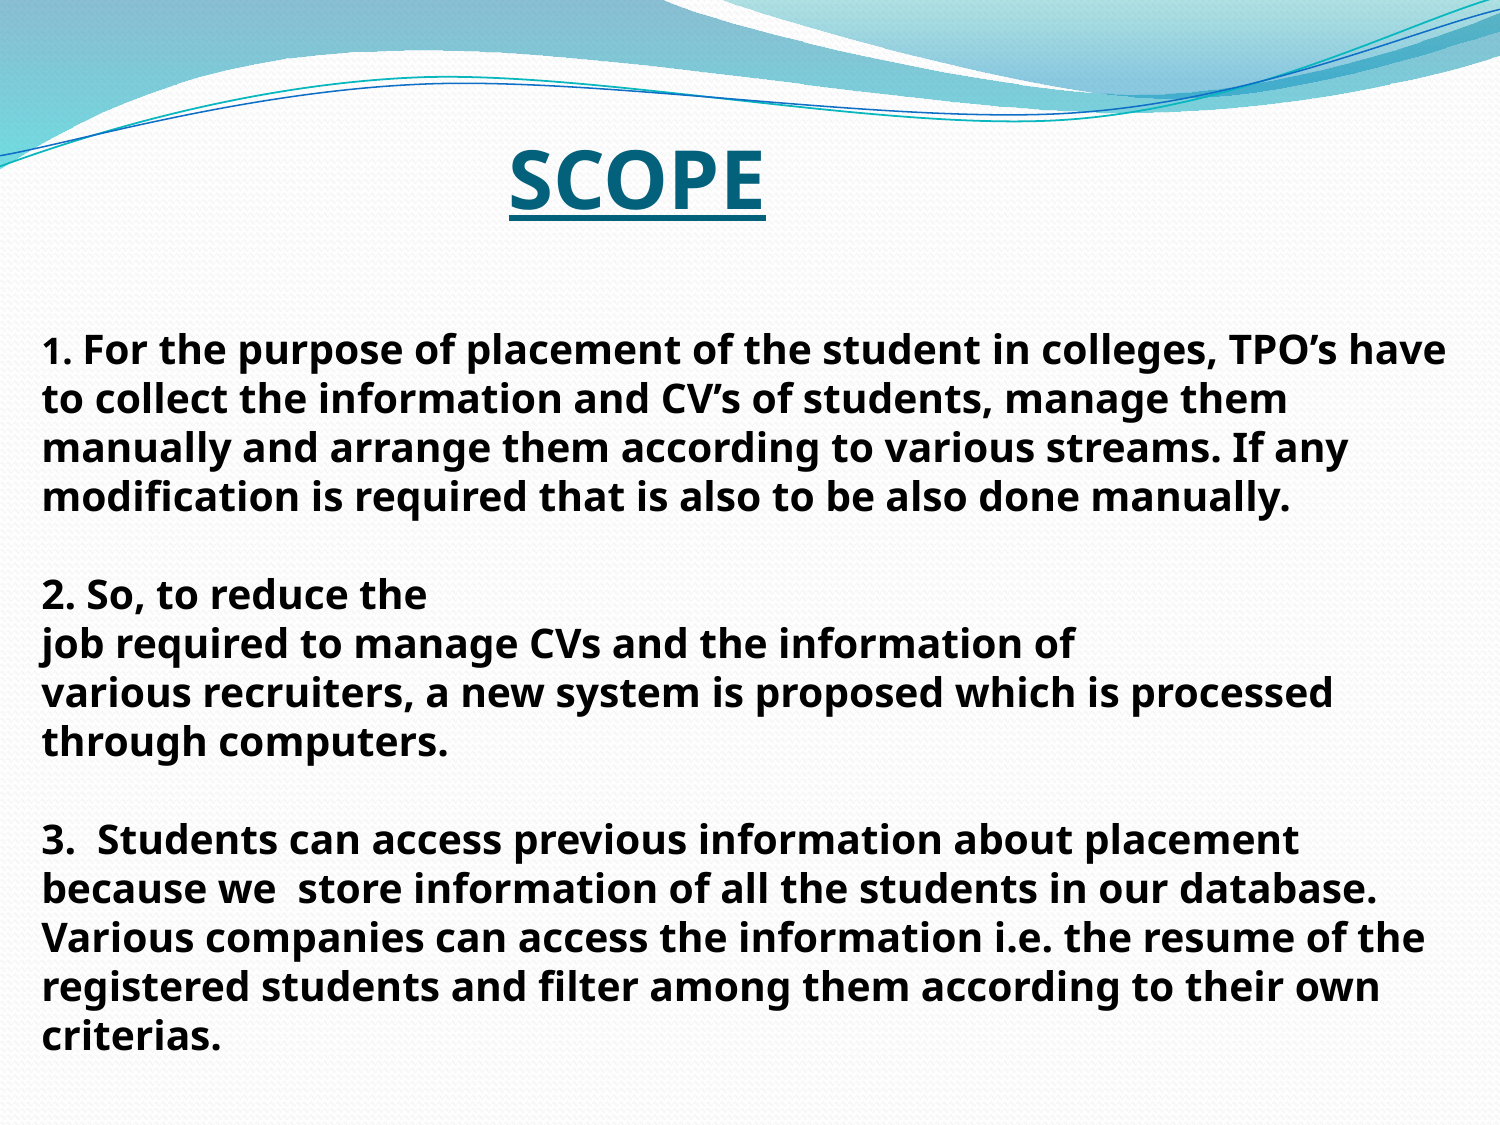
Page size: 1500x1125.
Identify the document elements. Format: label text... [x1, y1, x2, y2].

title SCOPE 1. For the purpose of placement of the student in colleges, TPO’s have to collect the information and CV’s of students, manage them manually and arrange them according to various streams. If any modification is required that is also to be also done manually. 2. So, to reduce the job required to manage CVs and the information of various recruiters, a new system is proposed which is processed through computers. 3. Students can access previous information about placement because we store information of all the students in our database. Various companies can access the information i.e. the resume of the registered students and filter among them according to their own criterias. [41, 115, 1471, 1059]
